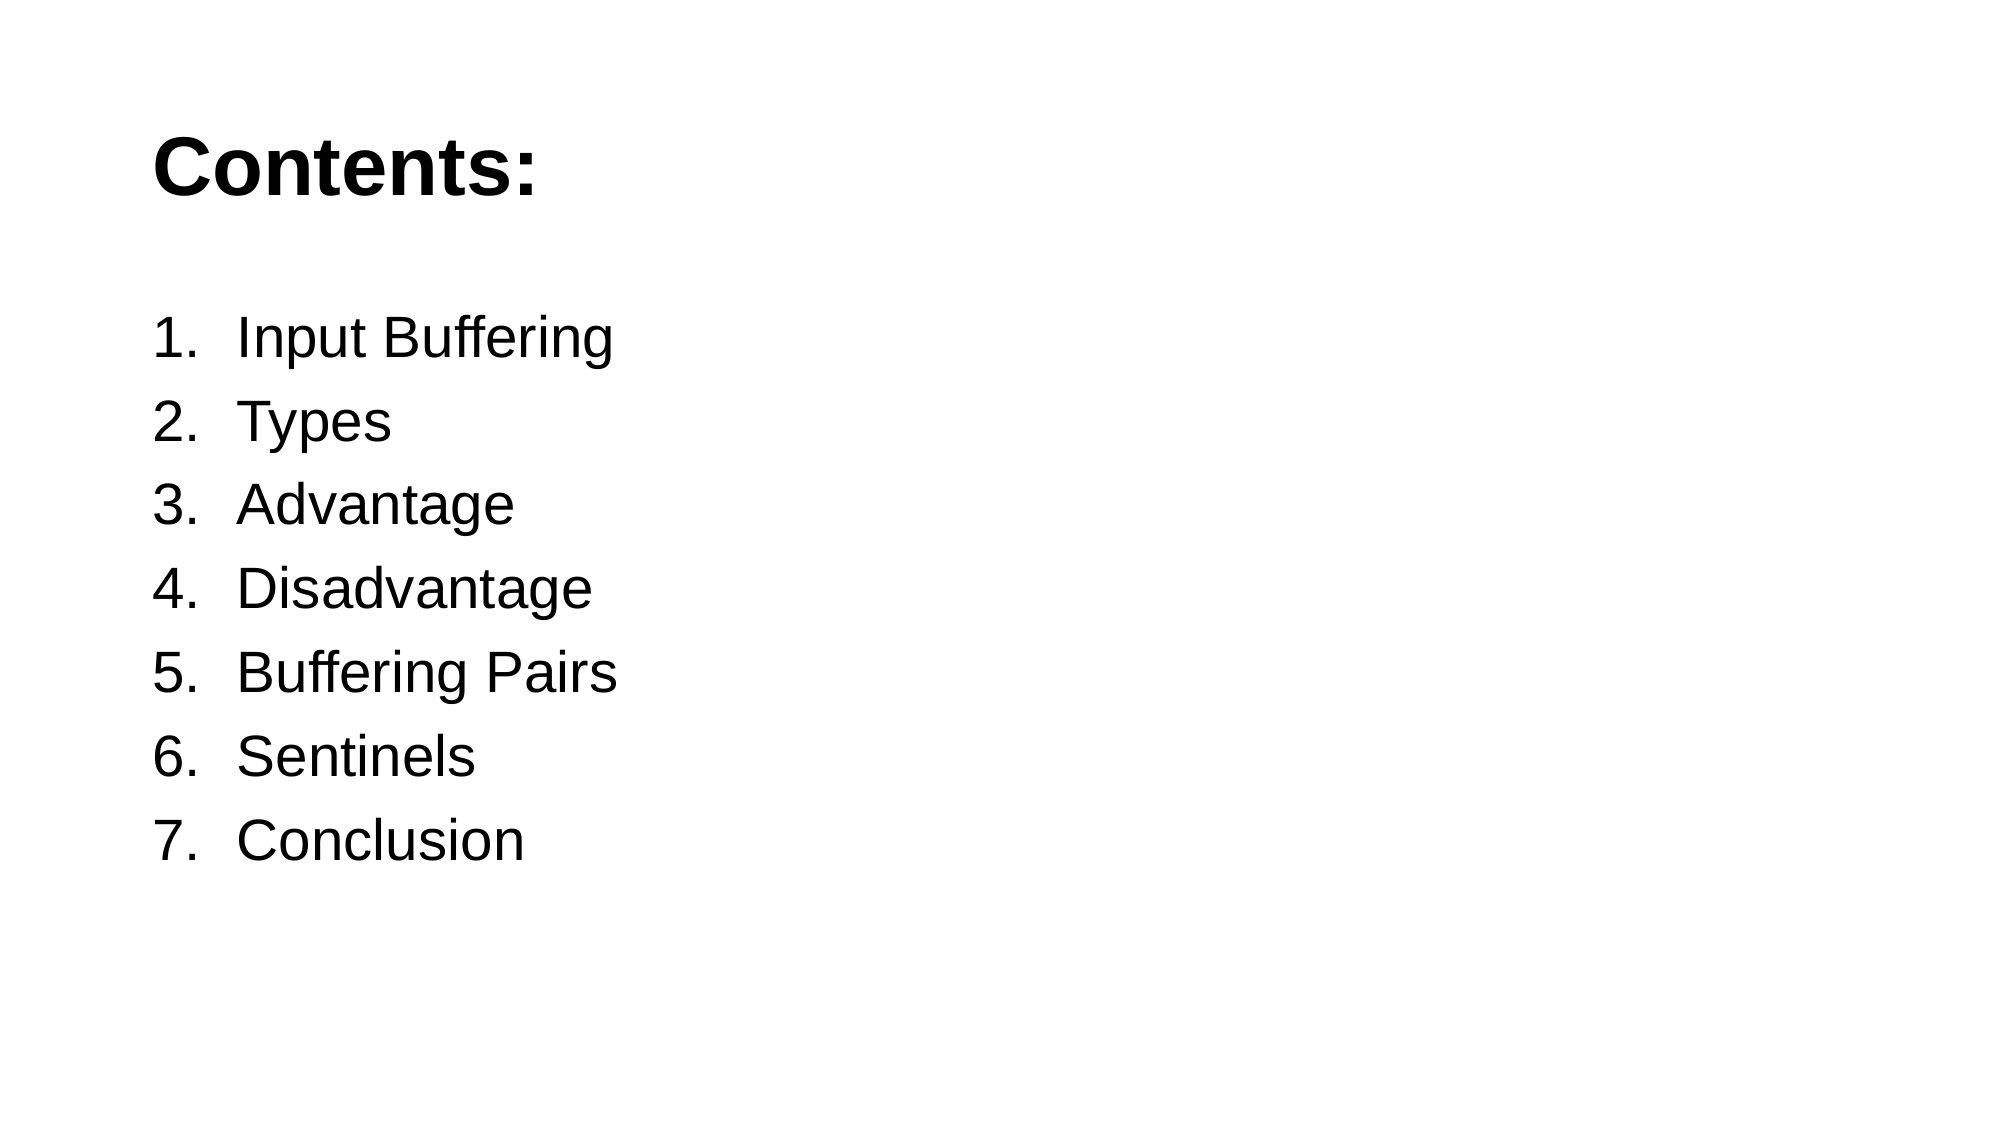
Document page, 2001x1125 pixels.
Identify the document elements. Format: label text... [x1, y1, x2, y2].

title Contents: [137, 59, 1863, 278]
list Input Buffering Types Advantage Disadvantage Buffering Pairs Sentinels Conclusion [137, 299, 1863, 1014]
